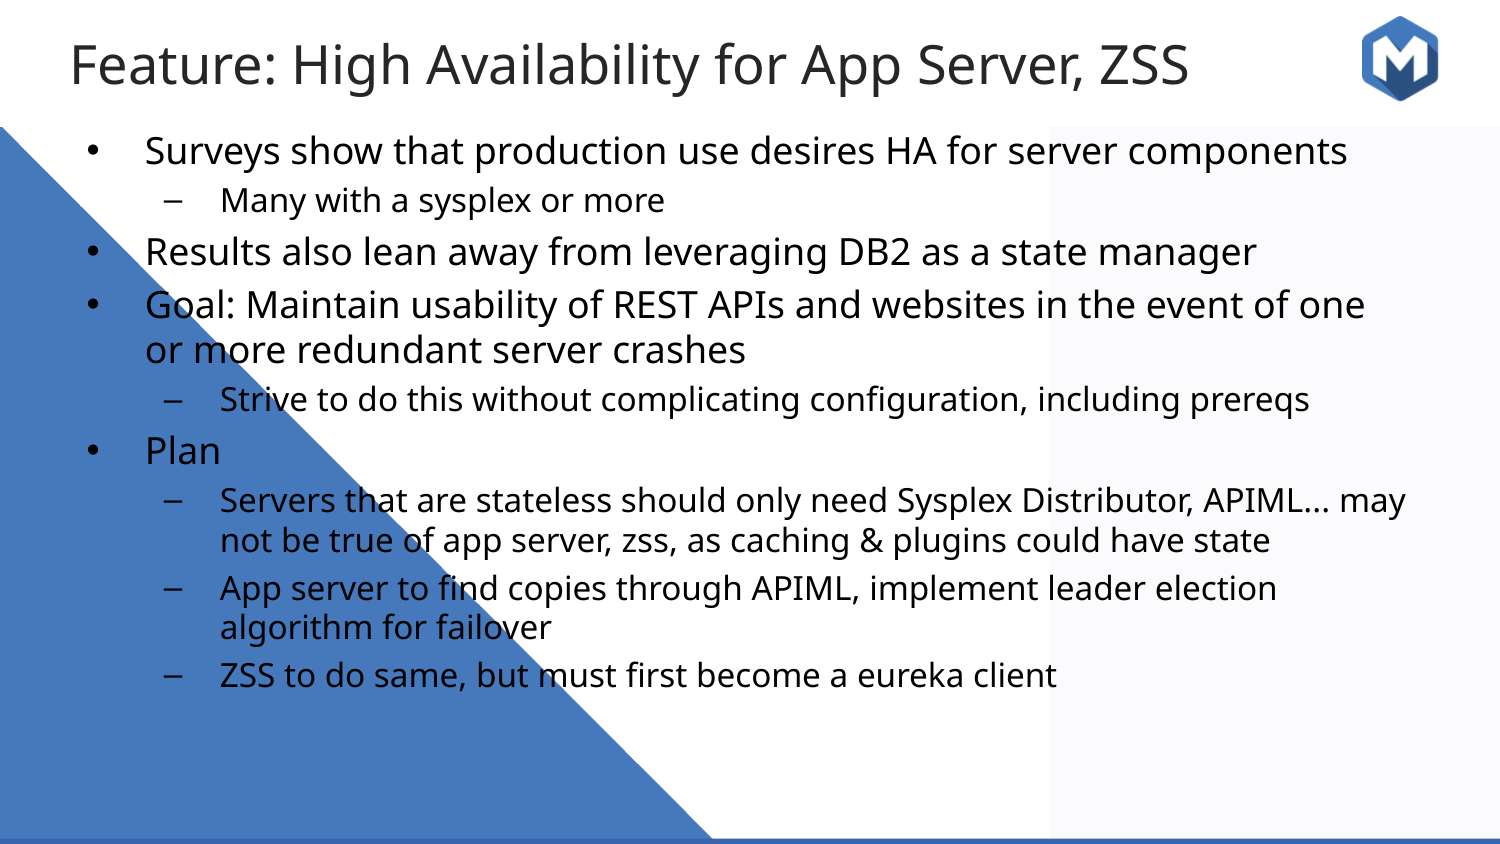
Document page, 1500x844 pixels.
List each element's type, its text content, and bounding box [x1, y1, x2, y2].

picture [0, 127, 1049, 838]
picture [1362, 16, 1440, 102]
text_box Surveys show that production use desires HA for server components Many with a sysplex or more Results also lean away from leveraging DB2 as a state manager Goal: Maintain usability of REST APIs and websites in the event of one or more redundant server crashes Strive to do this without complicating configuration, including prereqs Plan Servers that are stateless should only need Sysplex Distributor, APIML... may not be true of app server, zss, as caching & plugins could have state App server to find copies through APIML, implement leader election algorithm for failover ZSS to do same, but must first become a eureka client [55, 112, 1425, 798]
text_box Feature: High Availability for App Server, ZSS [54, 26, 1350, 100]
